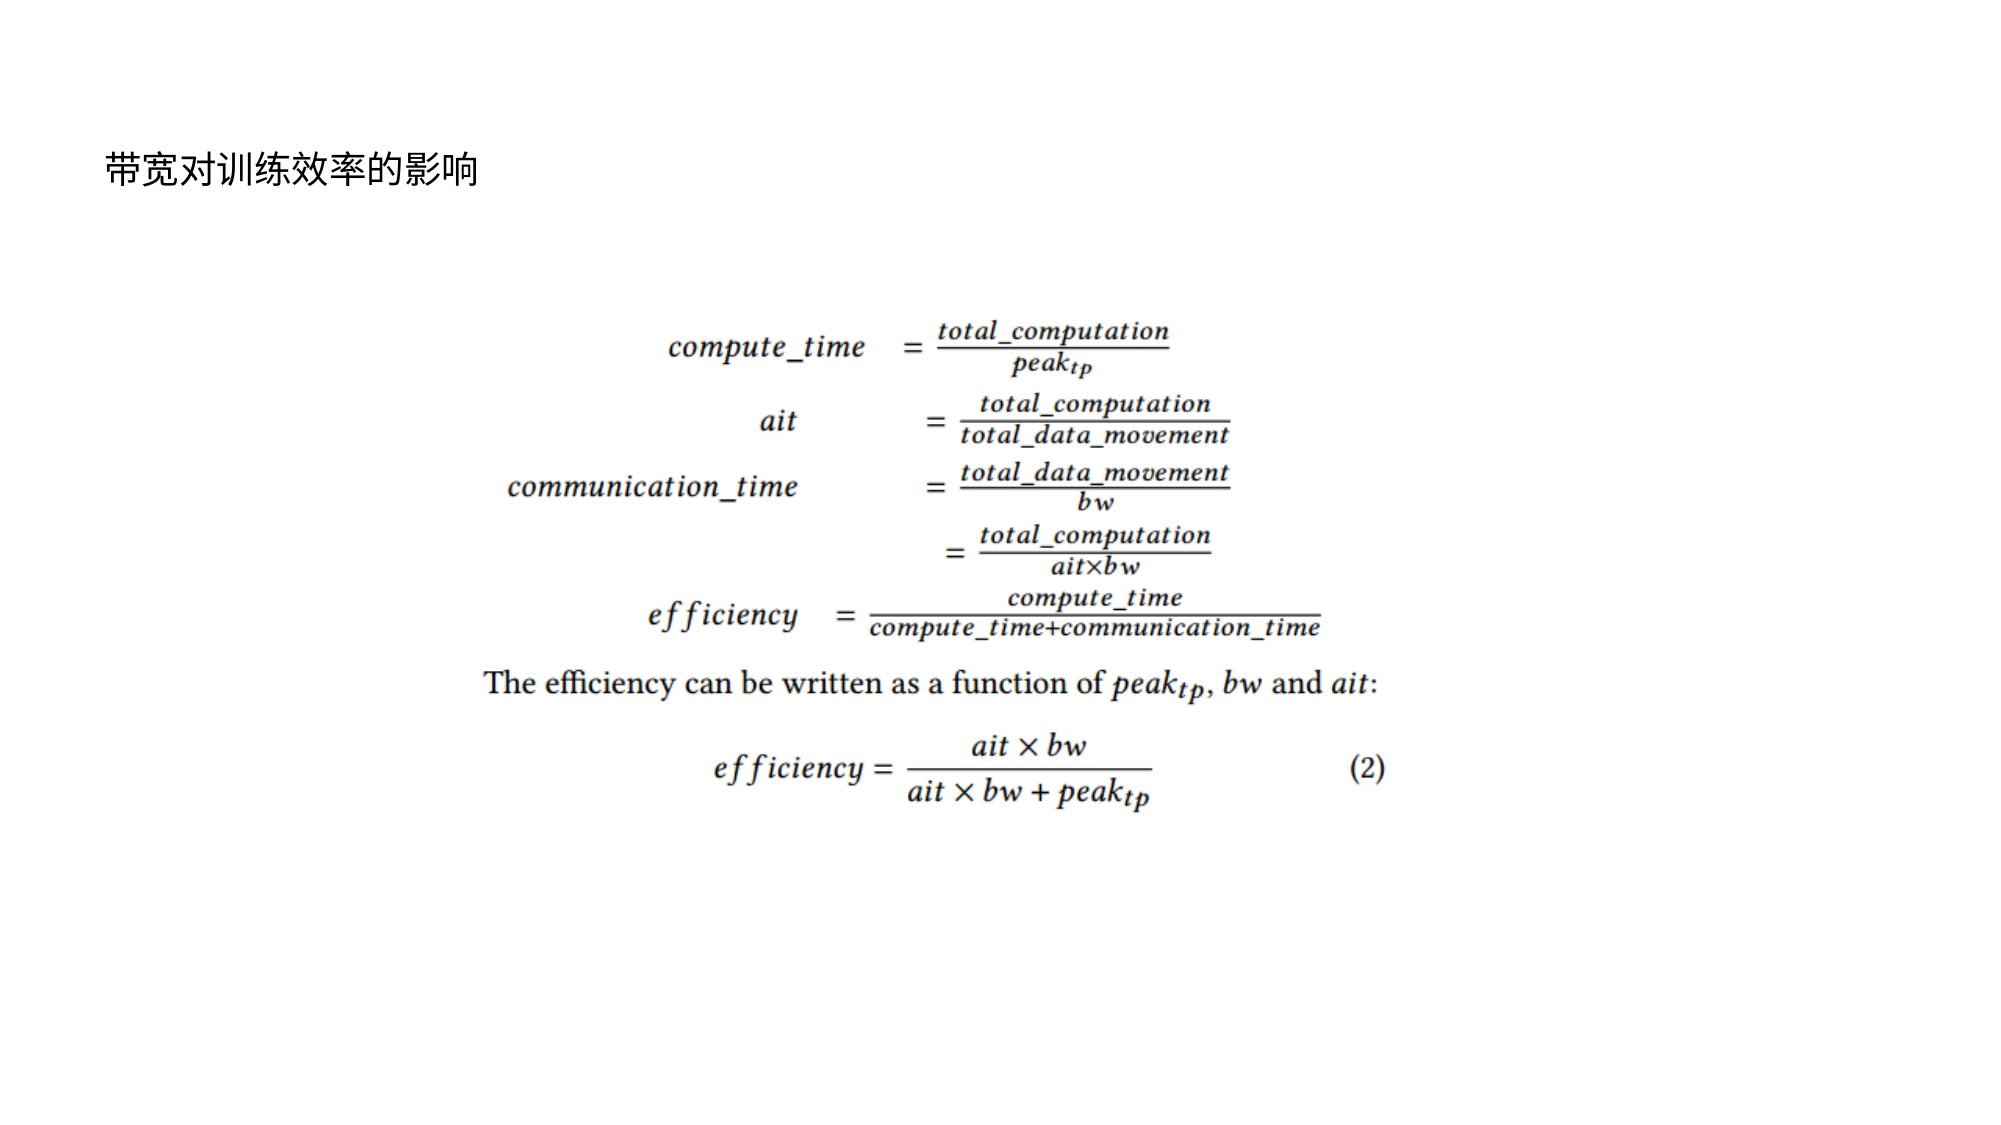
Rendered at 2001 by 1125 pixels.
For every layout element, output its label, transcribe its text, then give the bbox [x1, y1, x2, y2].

picture [480, 300, 1395, 818]
text_box 带宽对训练效率的影响 [89, 138, 1090, 199]
